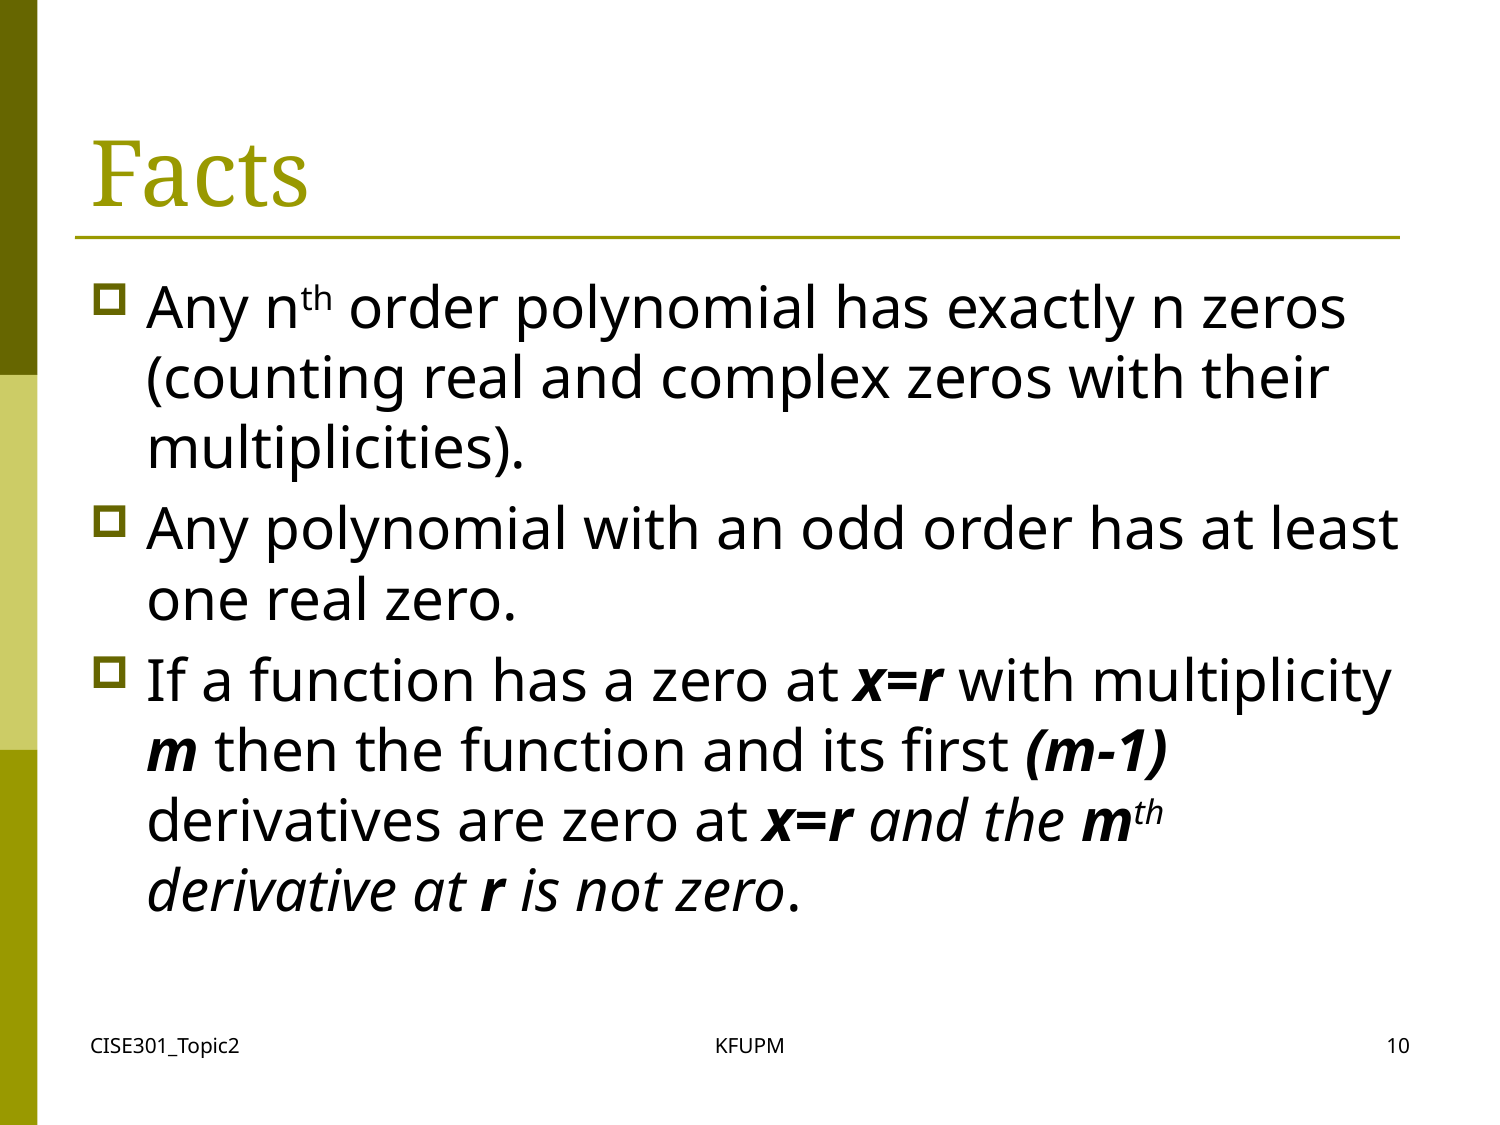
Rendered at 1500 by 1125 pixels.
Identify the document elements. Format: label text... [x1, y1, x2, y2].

slide_number CISE301_Topic2 [74, 1024, 426, 1101]
footer KFUPM [512, 1024, 988, 1101]
slide_number 10 [1074, 1024, 1426, 1101]
title Facts [74, 45, 1426, 233]
list Any nth order polynomial has exactly n zeros (counting real and complex zeros with their multiplicities). Any polynomial with an odd order has at least one real zero. If a function has a zero at x=r with multiplicity m then the function and its first (m-1) derivatives are zero at x=r and the mth derivative at r is not zero. [74, 262, 1426, 1006]
